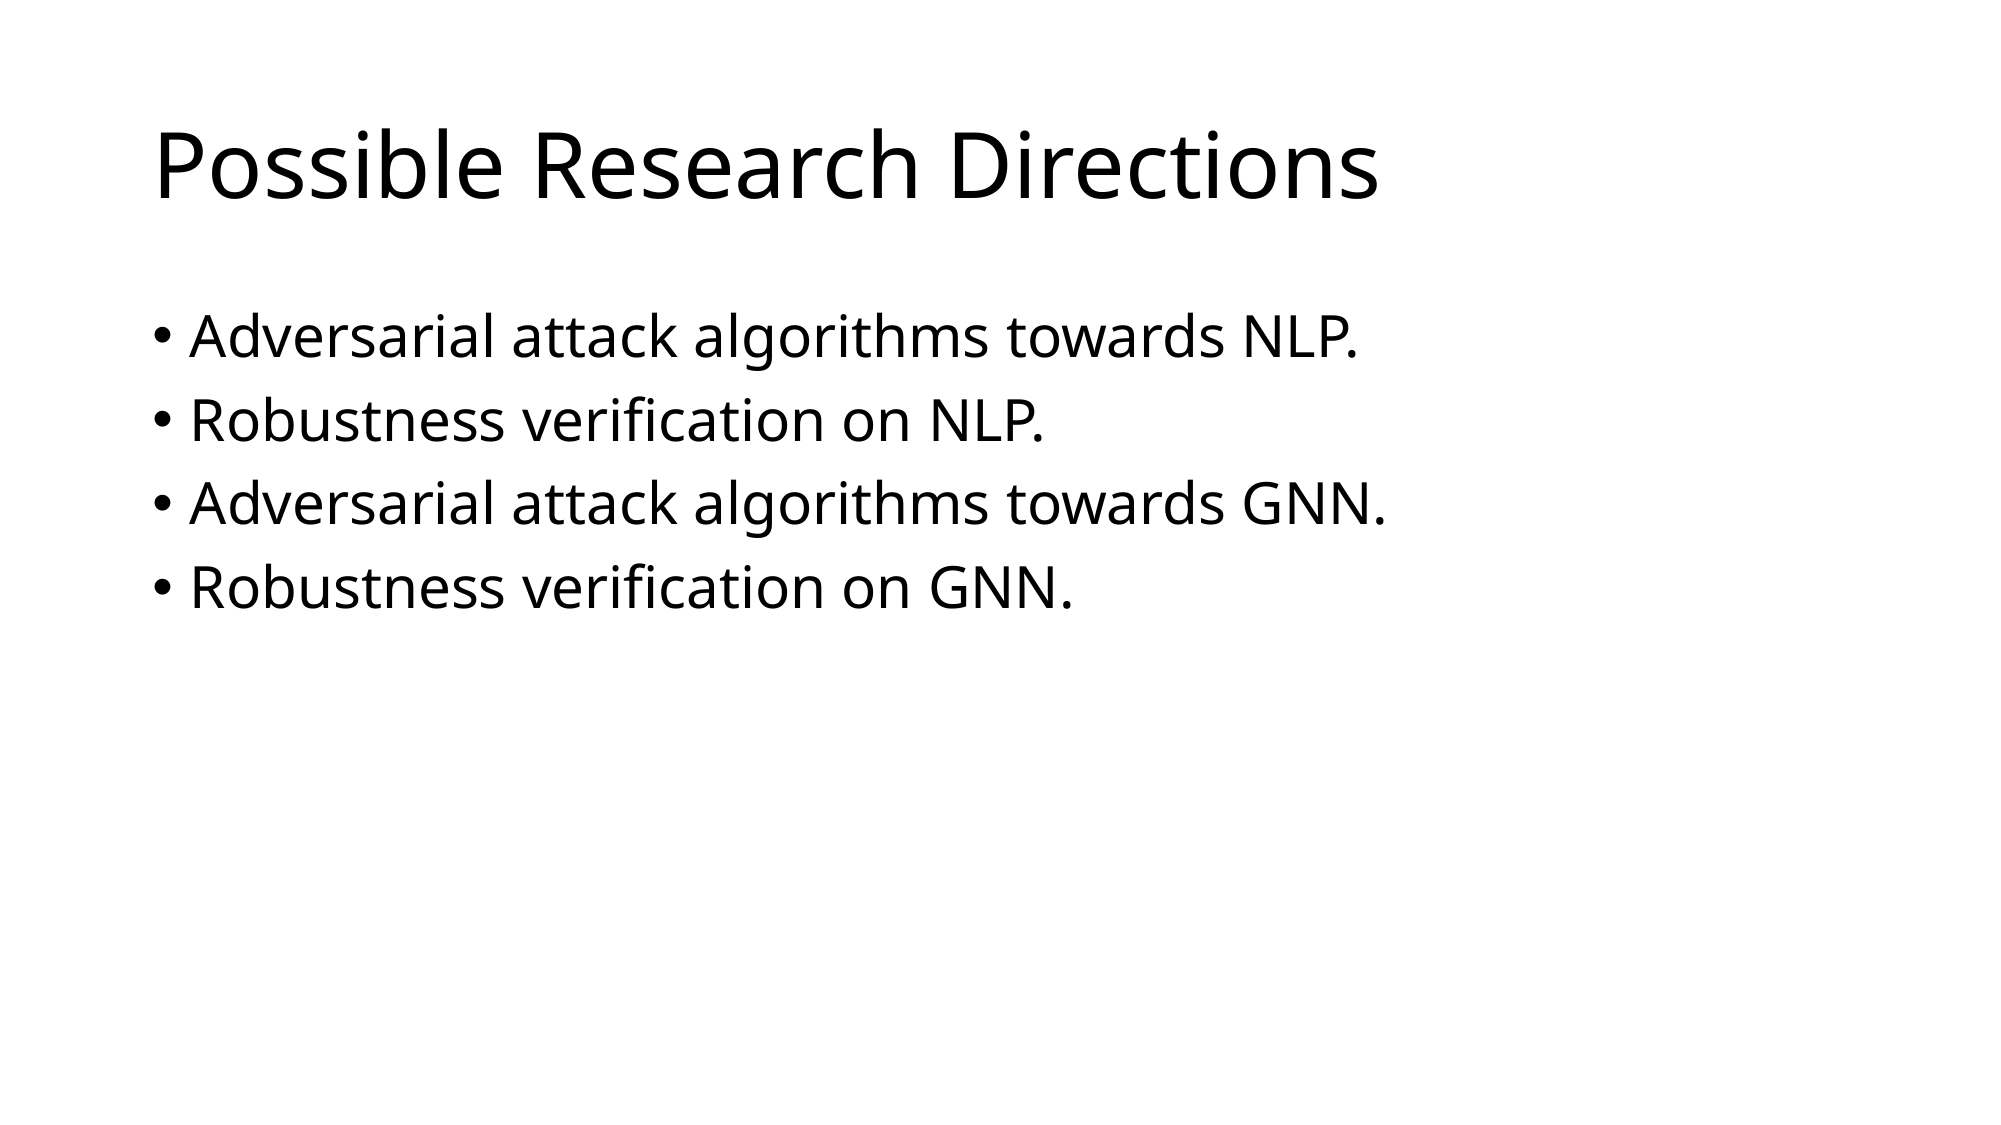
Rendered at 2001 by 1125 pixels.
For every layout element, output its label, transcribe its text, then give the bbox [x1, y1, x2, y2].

list Adversarial attack algorithms towards NLP. Robustness verification on NLP. Adversarial attack algorithms towards GNN. Robustness verification on GNN. [137, 299, 1863, 1014]
title Possible Research Directions [137, 59, 1863, 278]
